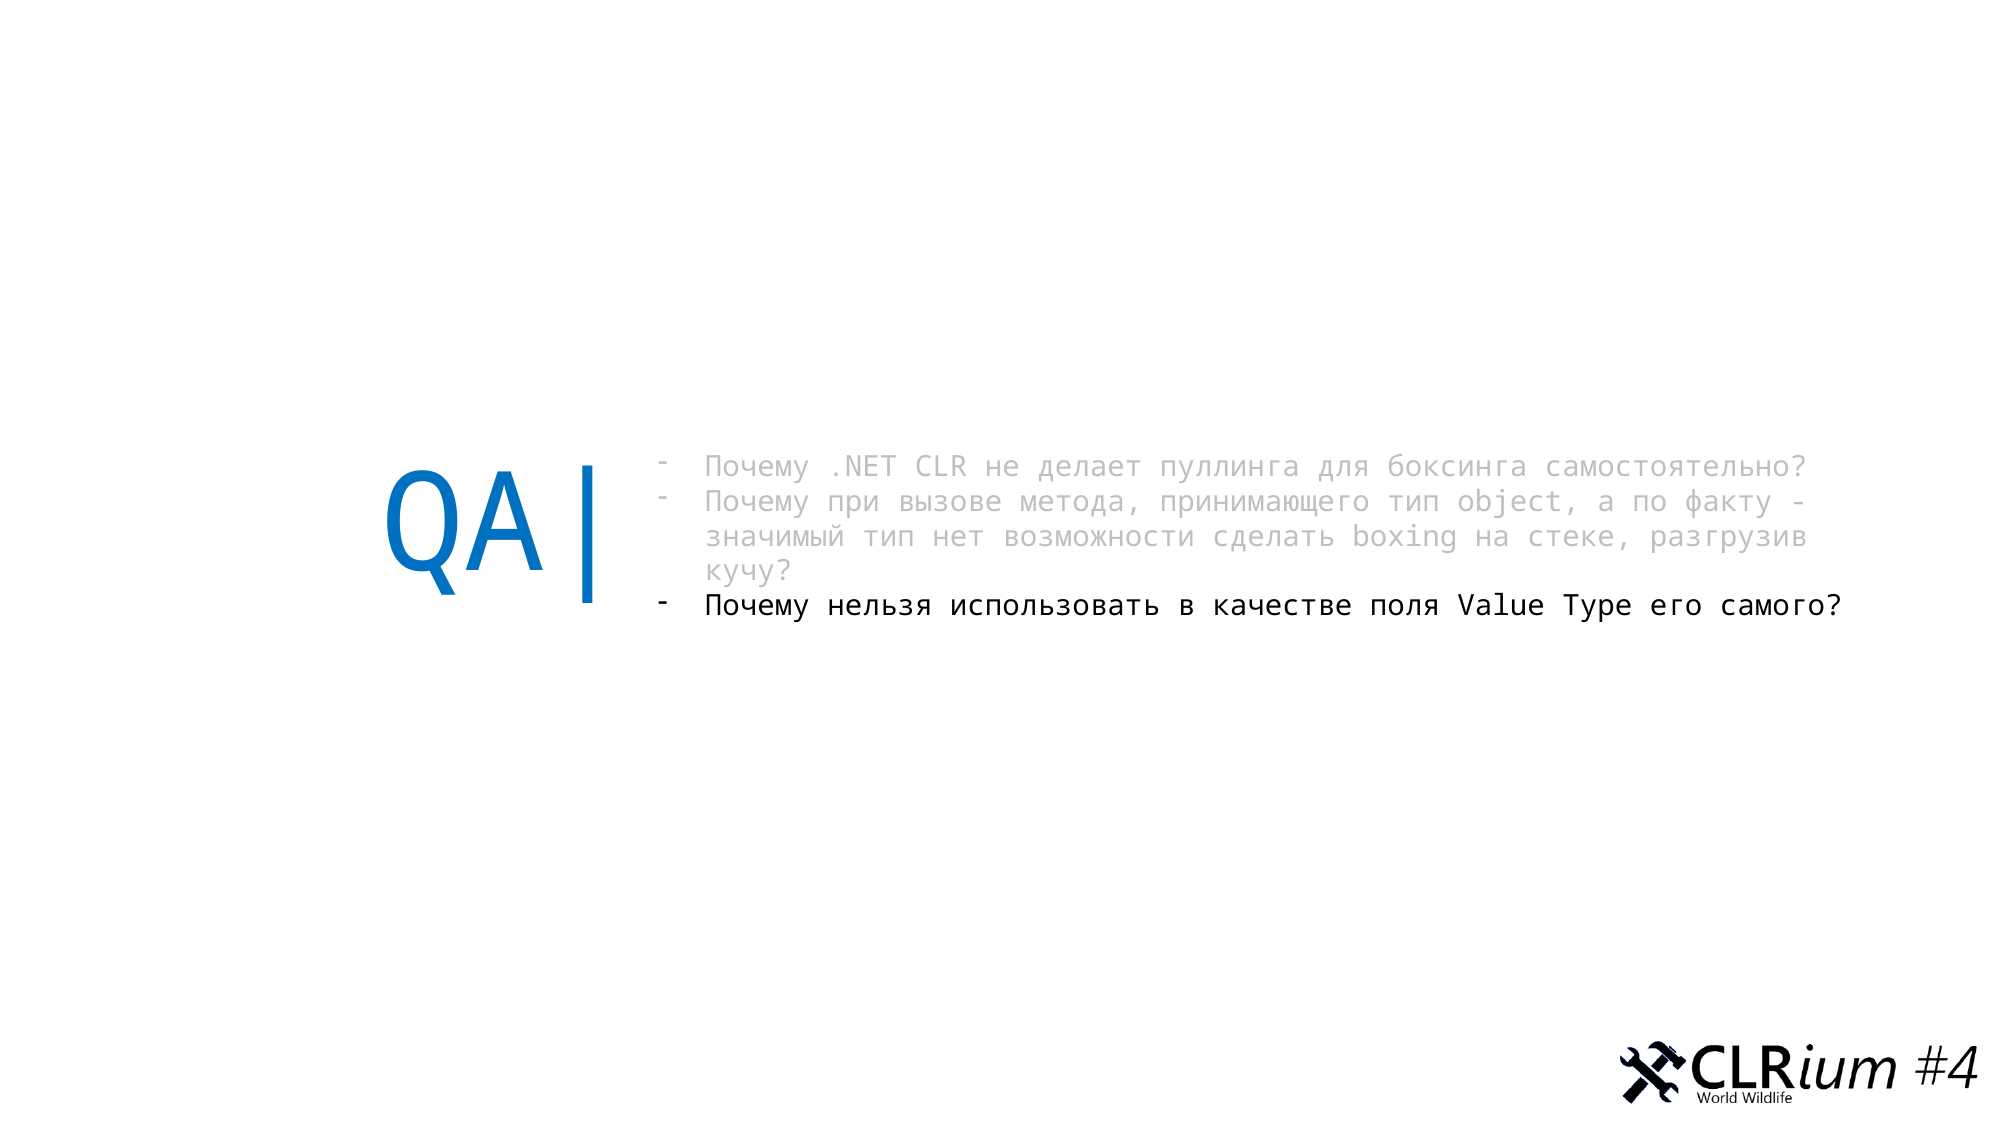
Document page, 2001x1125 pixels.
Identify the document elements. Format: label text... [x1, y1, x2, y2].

text_box Почему .NET CLR не делает пуллинга для боксинга самостоятельно? Почему при вызове метода, принимающего тип object, а по факту - значимый тип нет возможности сделать boxing на стеке, разгрузив кучу? Почему нельзя использовать в качестве поля Value Type его самого? [643, 439, 1868, 629]
text_box QA| [115, 425, 644, 606]
picture [1616, 1033, 1985, 1111]
